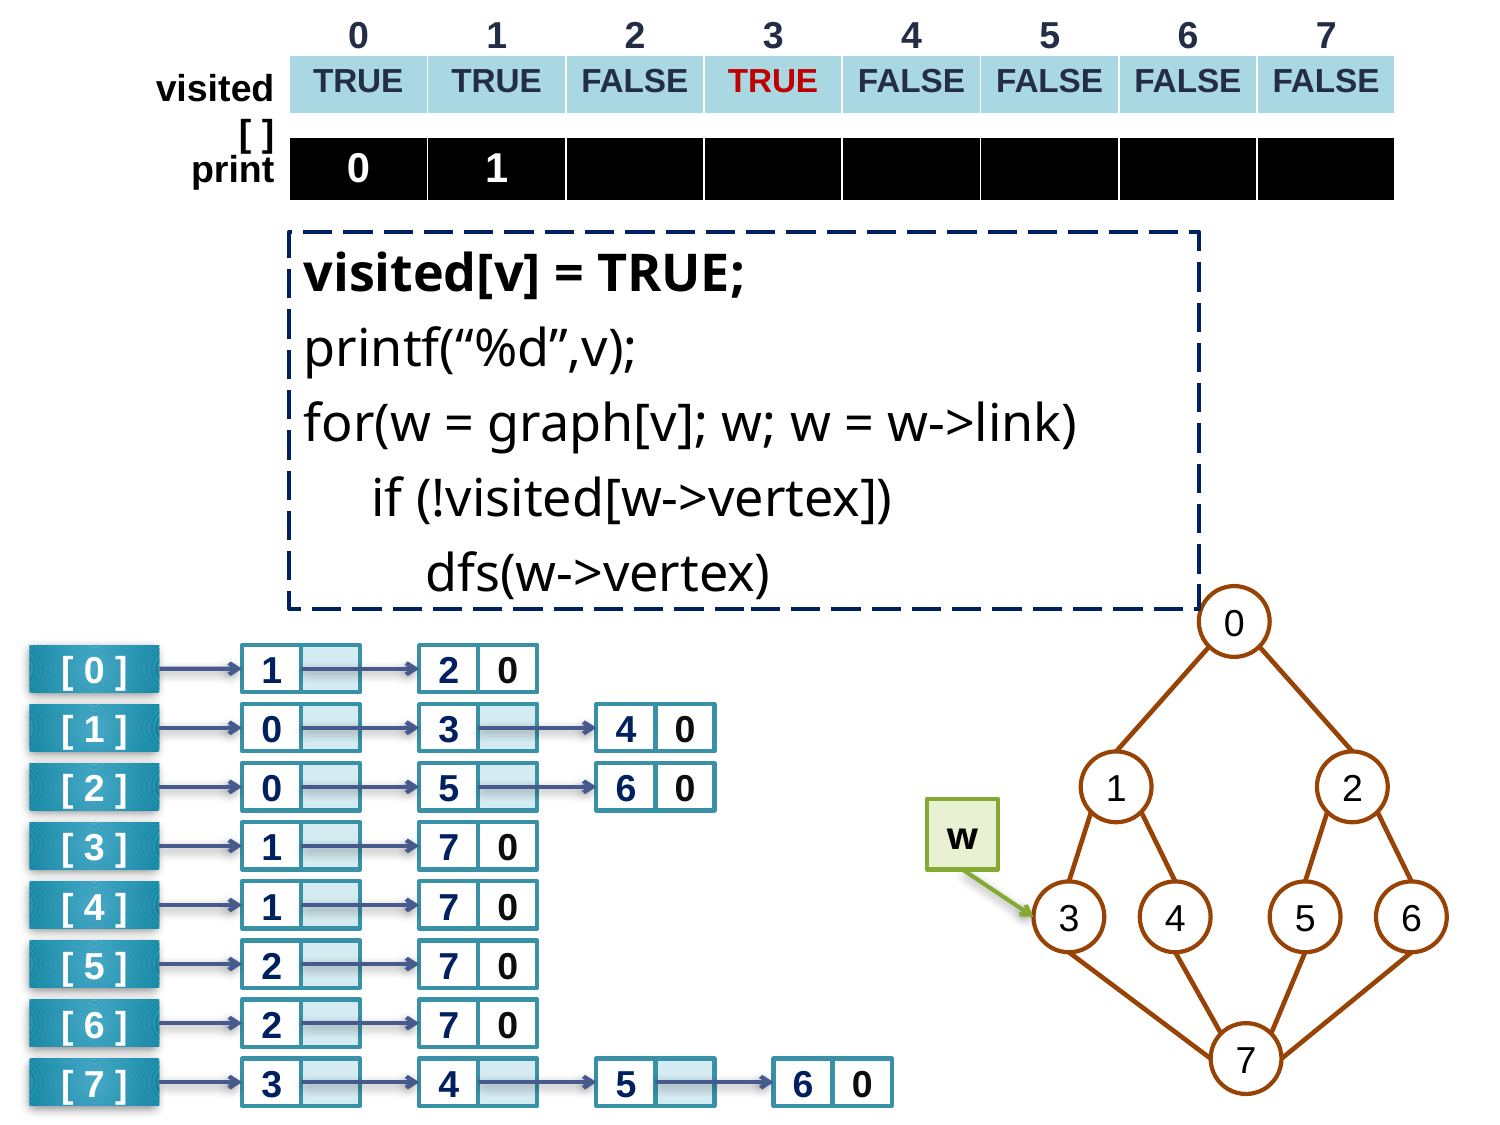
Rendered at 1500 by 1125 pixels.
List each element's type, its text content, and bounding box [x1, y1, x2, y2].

text_box 0 [299, 670, 362, 680]
text_box 0 [653, 702, 717, 753]
text_box [299, 788, 362, 798]
text_box 7 [417, 879, 476, 931]
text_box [1281, 951, 1412, 1059]
text_box 5 [417, 761, 476, 813]
text_box [299, 820, 362, 843]
text_box 0 [653, 761, 717, 813]
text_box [1068, 811, 1092, 882]
text_box 0 [831, 1056, 894, 1108]
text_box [482, 730, 539, 734]
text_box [299, 1024, 362, 1034]
table_header [705, 138, 841, 200]
text_box 1 [240, 643, 299, 694]
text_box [476, 788, 539, 798]
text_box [1213, 951, 1222, 1034]
text_box 5 [594, 1056, 653, 1108]
text_box [476, 739, 539, 753]
text_box 1 [240, 820, 299, 872]
text_box 4 [417, 1056, 476, 1108]
table_header FALSE [843, 56, 980, 113]
text_box [ 2 ] [29, 763, 160, 811]
text_box 4 [594, 702, 653, 753]
text_box 7 [476, 729, 539, 739]
table_header TRUE [290, 56, 427, 113]
text_box 0 [305, 1025, 362, 1030]
text_box 0 [1196, 583, 1272, 660]
text_box [299, 975, 362, 990]
text_box [299, 761, 362, 783]
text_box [1377, 811, 1412, 882]
text_box [299, 1056, 362, 1079]
text_box [ 6 ] [29, 999, 160, 1047]
text_box 5 [1267, 880, 1343, 949]
text_box 7 [417, 820, 476, 872]
text_box 3 [1032, 880, 1107, 954]
text_box 1 [240, 879, 299, 931]
text_box 7 [1210, 1021, 1283, 1097]
text_box [ 3 ] [29, 822, 160, 870]
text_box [305, 789, 362, 793]
table_header FALSE [1120, 56, 1256, 113]
text_box [299, 997, 362, 1020]
text_box 7 [299, 906, 362, 917]
text_box [653, 1093, 717, 1108]
table_header 2 [567, 8, 703, 54]
text_box [299, 702, 362, 724]
table_header TRUE [428, 56, 565, 113]
text_box [299, 879, 362, 902]
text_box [1115, 646, 1210, 752]
text_box print [100, 137, 290, 198]
table_header 1 [428, 138, 565, 200]
table_header FALSE [981, 56, 1118, 113]
text_box 7 [417, 997, 476, 1049]
text_box 4 [299, 965, 362, 975]
table_header [981, 138, 1118, 200]
text_box [ 4 ] [29, 881, 160, 929]
text_box [653, 1056, 717, 1079]
text_box [476, 702, 539, 724]
text_box 4 [1137, 880, 1213, 949]
text_box 0 [476, 997, 539, 1049]
table_header [567, 138, 703, 200]
text_box 6 [1373, 879, 1449, 954]
text_box [299, 1093, 362, 1108]
text_box [476, 1056, 539, 1079]
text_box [299, 1083, 362, 1094]
table_header 3 [705, 8, 841, 54]
table_header [1120, 138, 1256, 200]
table_header FALSE [482, 1084, 539, 1089]
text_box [305, 848, 362, 853]
text_box 7 [305, 730, 362, 734]
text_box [653, 1083, 717, 1094]
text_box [1259, 646, 1353, 752]
text_box [299, 917, 362, 931]
text_box 2 [240, 938, 299, 990]
text_box 0 [476, 643, 539, 694]
table_header TRUE [305, 1084, 362, 1089]
text_box 2 [1314, 749, 1390, 825]
text_box [476, 798, 539, 813]
text_box visited[v] = TRUE; printf(“%d”,v); for(w = graph[v]; w; w = w->link) if (!visited[w->vertex]) dfs(w->vertex) [289, 231, 1199, 609]
text_box 0 [240, 761, 299, 813]
text_box 2 [240, 997, 299, 1049]
table_header 7 [1258, 8, 1394, 54]
text_box [299, 938, 362, 961]
text_box [ 1 ] [29, 704, 160, 752]
text_box [305, 671, 362, 675]
table_header [843, 138, 980, 200]
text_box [305, 966, 362, 971]
text_box 0 [240, 702, 299, 753]
text_box [299, 798, 362, 813]
text_box 2 [417, 643, 476, 694]
text_box [299, 1034, 362, 1049]
text_box 0 [476, 879, 539, 931]
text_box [1270, 951, 1278, 1034]
text_box [299, 680, 362, 694]
table_header [1258, 138, 1394, 200]
text_box [299, 643, 362, 665]
text_box 1 [1078, 750, 1154, 825]
table_header 0 [290, 8, 427, 54]
table_header FALSE [567, 56, 703, 113]
text_box [299, 858, 362, 872]
table_header FALSE [1258, 56, 1394, 113]
text_box 6 [594, 761, 653, 813]
text_box 1 [299, 729, 362, 739]
text_box w [925, 797, 1000, 872]
text_box 3 [417, 702, 476, 753]
text_box [476, 761, 539, 783]
text_box [476, 1093, 539, 1108]
text_box 0 [476, 938, 539, 990]
table_header 0 [290, 138, 427, 200]
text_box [1068, 951, 1211, 1059]
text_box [476, 1083, 539, 1094]
table_header 6 [1120, 8, 1256, 54]
text_box 0 [476, 820, 539, 872]
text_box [962, 869, 1034, 918]
text_box 3 [482, 789, 539, 793]
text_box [1140, 811, 1176, 882]
text_box 7 [299, 847, 362, 858]
table_header 1 [428, 8, 565, 54]
text_box 7 [417, 938, 476, 990]
text_box 3 [240, 1056, 299, 1108]
text_box 6 [771, 1056, 831, 1108]
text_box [305, 907, 362, 912]
table_header 4 [843, 8, 980, 54]
table_header TRUE [705, 56, 841, 113]
text_box [ 7 ] [29, 1058, 160, 1106]
text_box [ 0 ] [29, 645, 160, 693]
text_box [ 5 ] [29, 940, 160, 988]
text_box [1304, 811, 1328, 882]
text_box visited [ ] [100, 56, 290, 137]
table_header 5 [981, 8, 1118, 54]
table_header 1 [659, 1084, 717, 1089]
text_box [299, 739, 362, 753]
